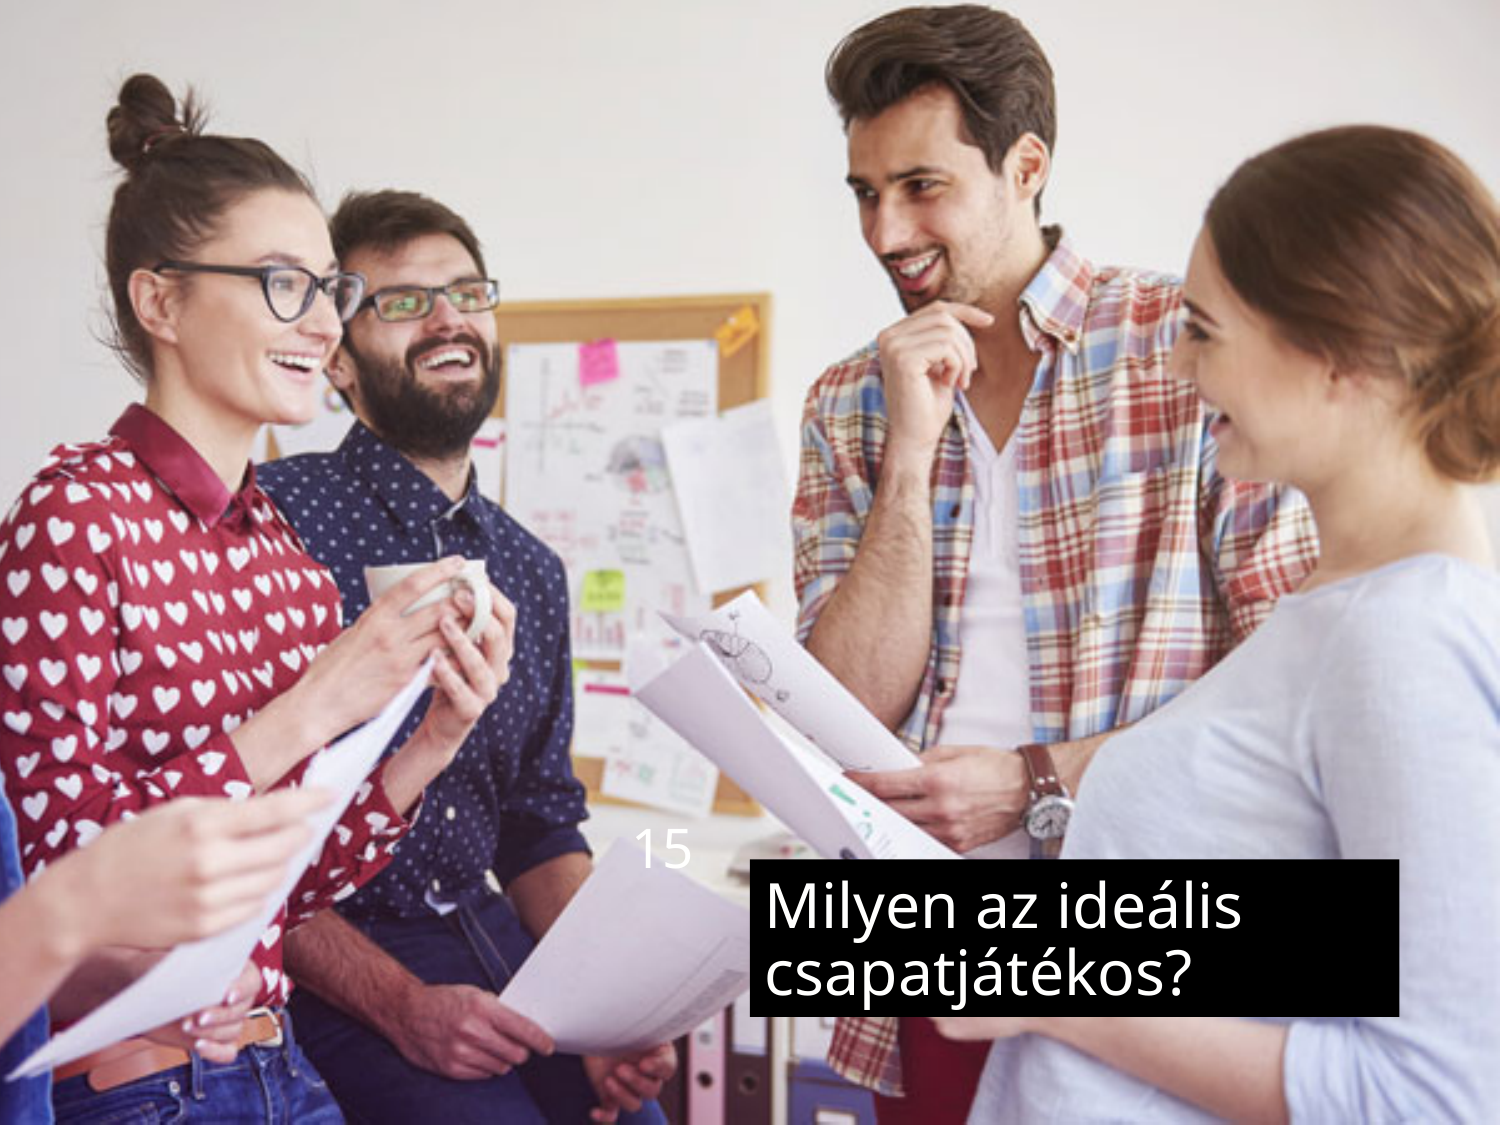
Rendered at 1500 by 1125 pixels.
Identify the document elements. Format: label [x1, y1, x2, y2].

list [0, 0, 1500, 1125]
